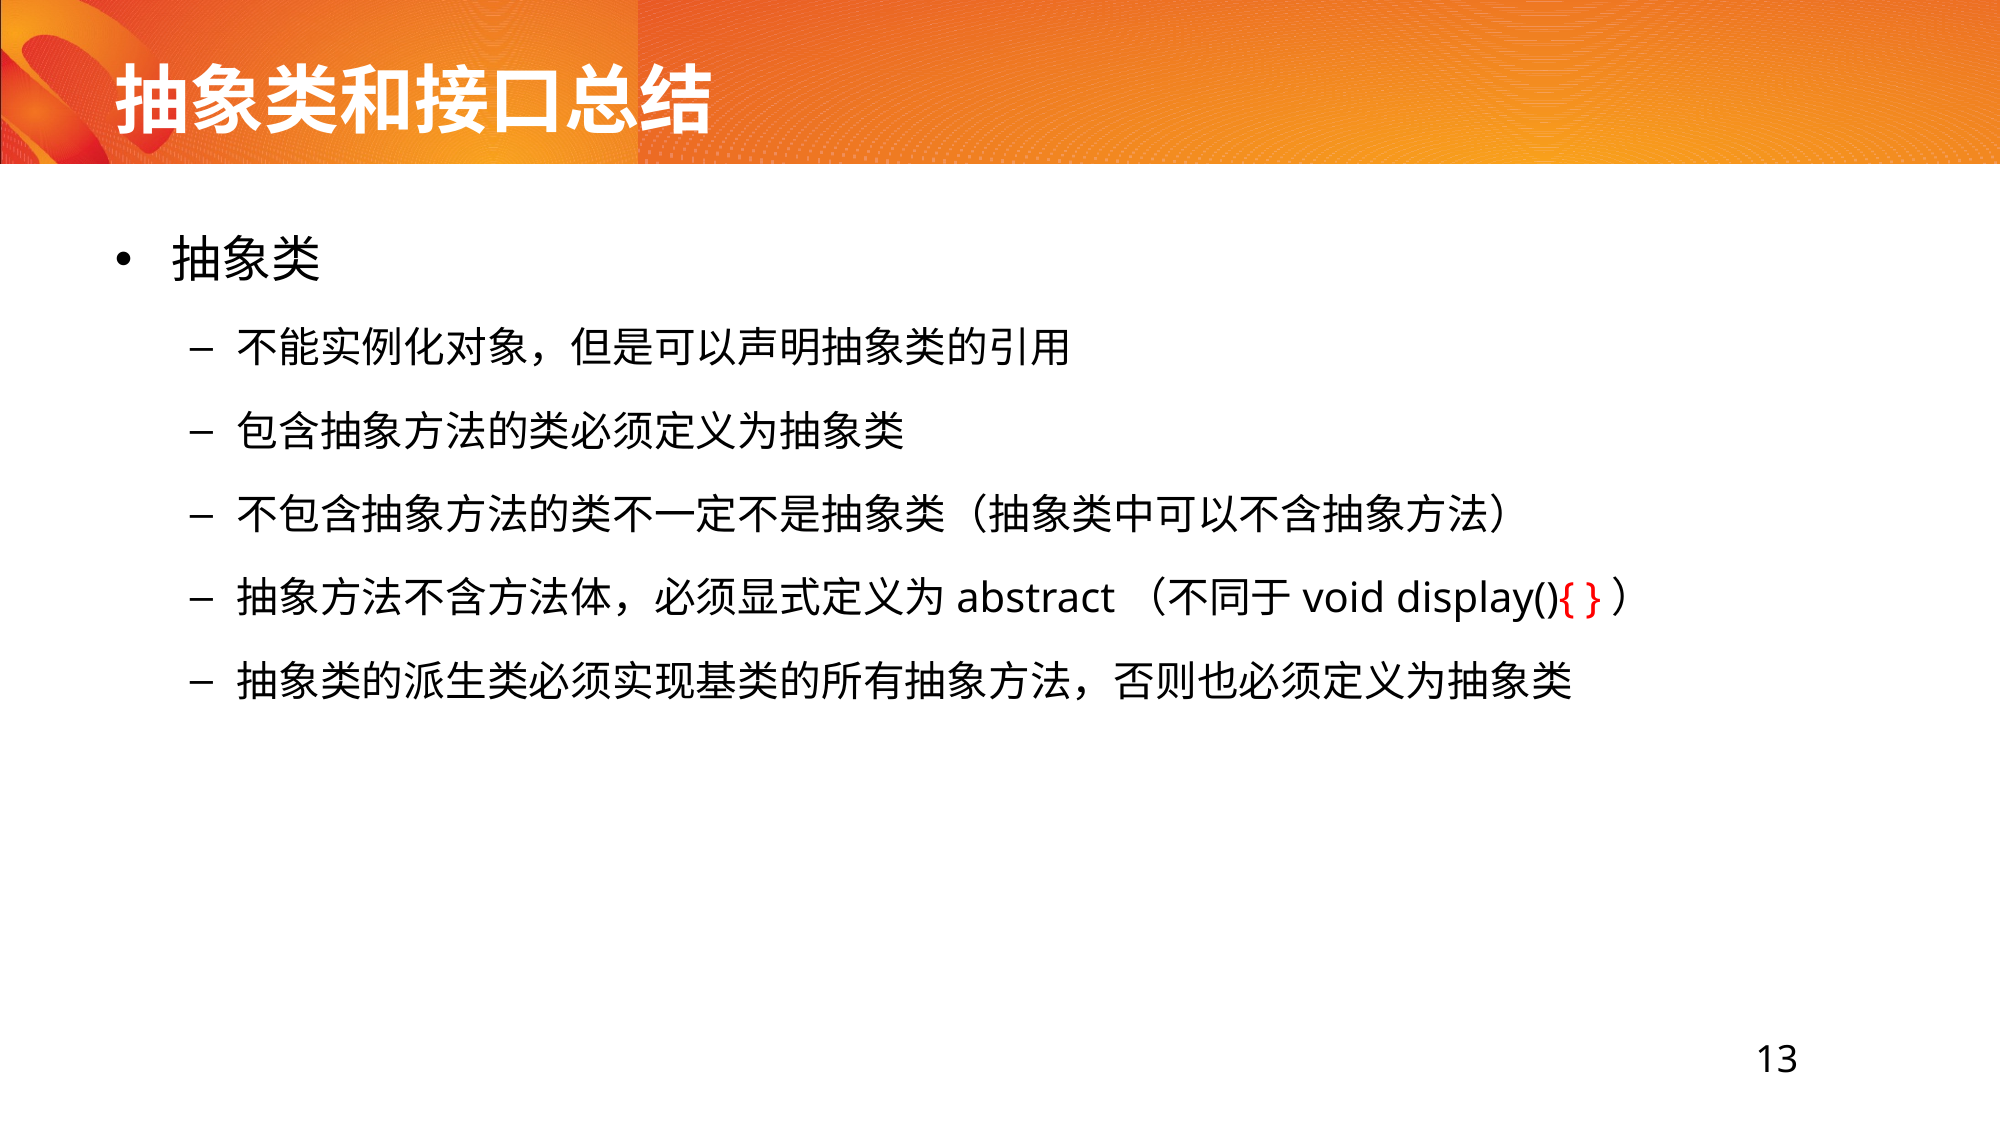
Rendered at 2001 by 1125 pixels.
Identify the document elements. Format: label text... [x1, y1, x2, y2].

list 抽象类 不能实例化对象，但是可以声明抽象类的引用 包含抽象方法的类必须定义为抽象类 不包含抽象方法的类不一定不是抽象类（抽象类中可以不含抽象方法） 抽象方法不含方法体，必须显式定义为abstract（不同于void display(){ }） 抽象类的派生类必须实现基类的所有抽象方法，否则也必须定义为抽象类 [99, 190, 1900, 1005]
picture [0, 0, 2000, 164]
title 抽象类和接口总结 [99, 45, 1900, 167]
